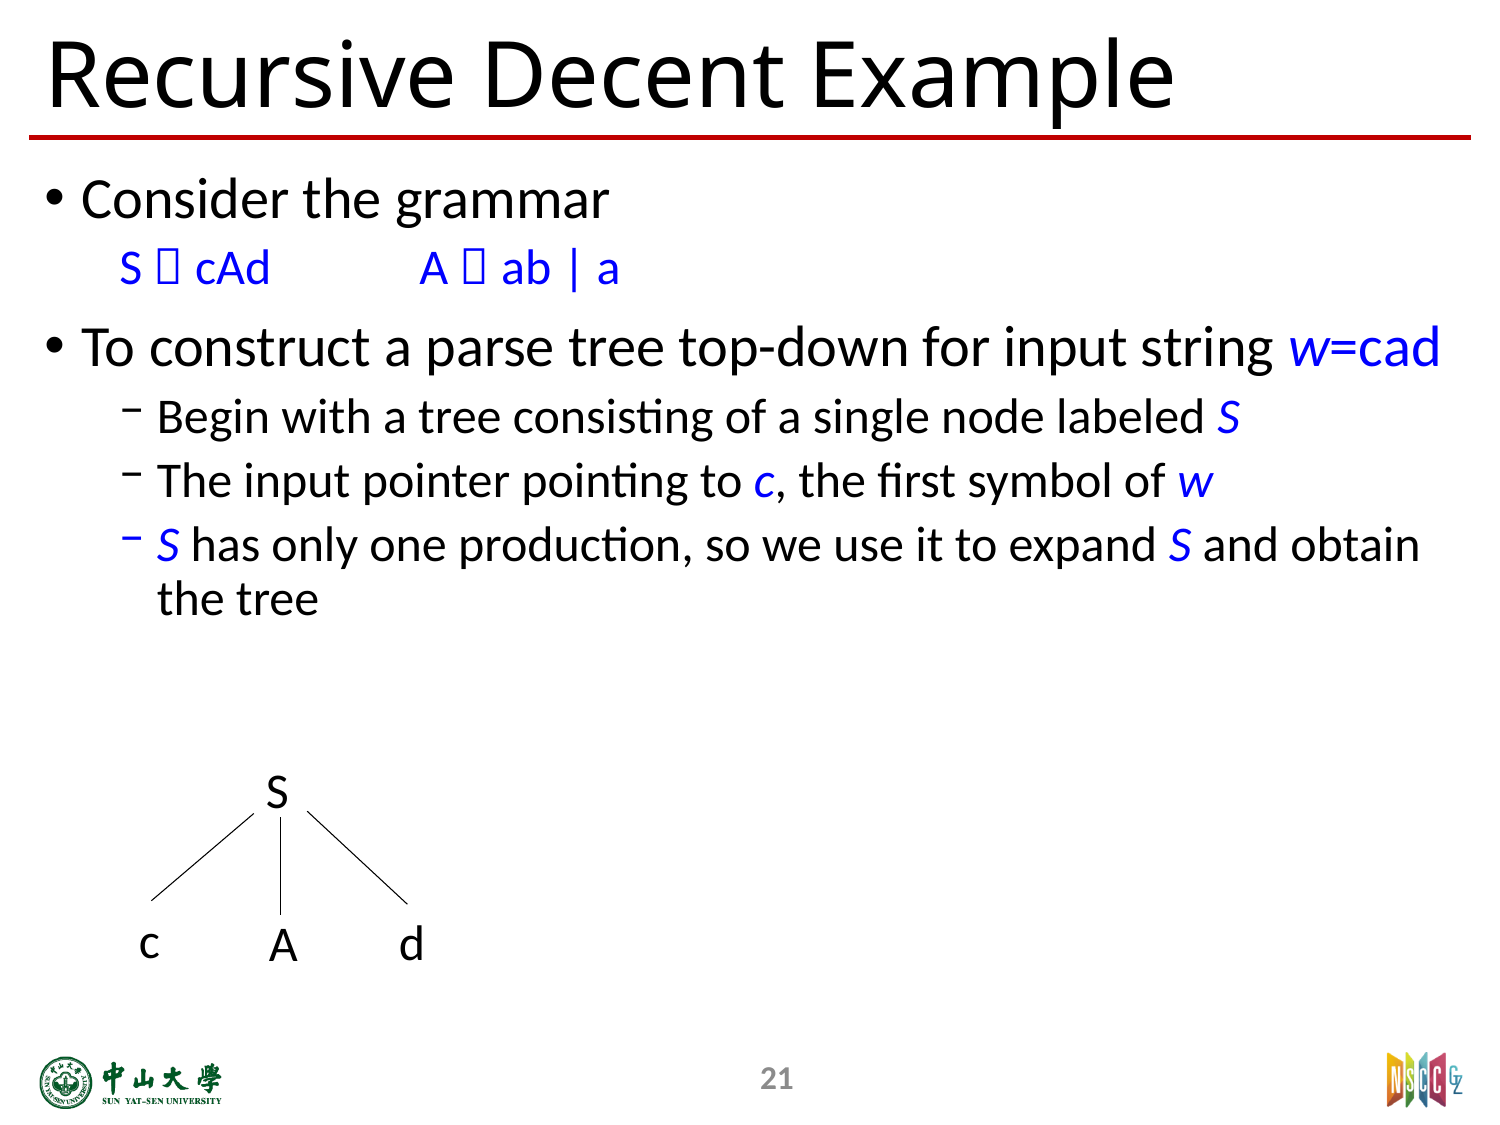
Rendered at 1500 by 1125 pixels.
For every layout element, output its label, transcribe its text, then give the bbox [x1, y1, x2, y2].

title Recursive Decent Example [29, 19, 1471, 138]
picture [1376, 1042, 1471, 1116]
list Consider the grammar S  cAd A  ab | a To construct a parse tree top-down for input string w=cad Begin with a tree consisting of a single node labeled S The input pointer pointing to c, the first symbol of w S has only one production, so we use it to expand S and obtain the tree [29, 160, 1471, 1014]
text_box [123, 751, 441, 980]
picture [29, 1049, 231, 1118]
slide_number 21 [608, 1045, 946, 1106]
